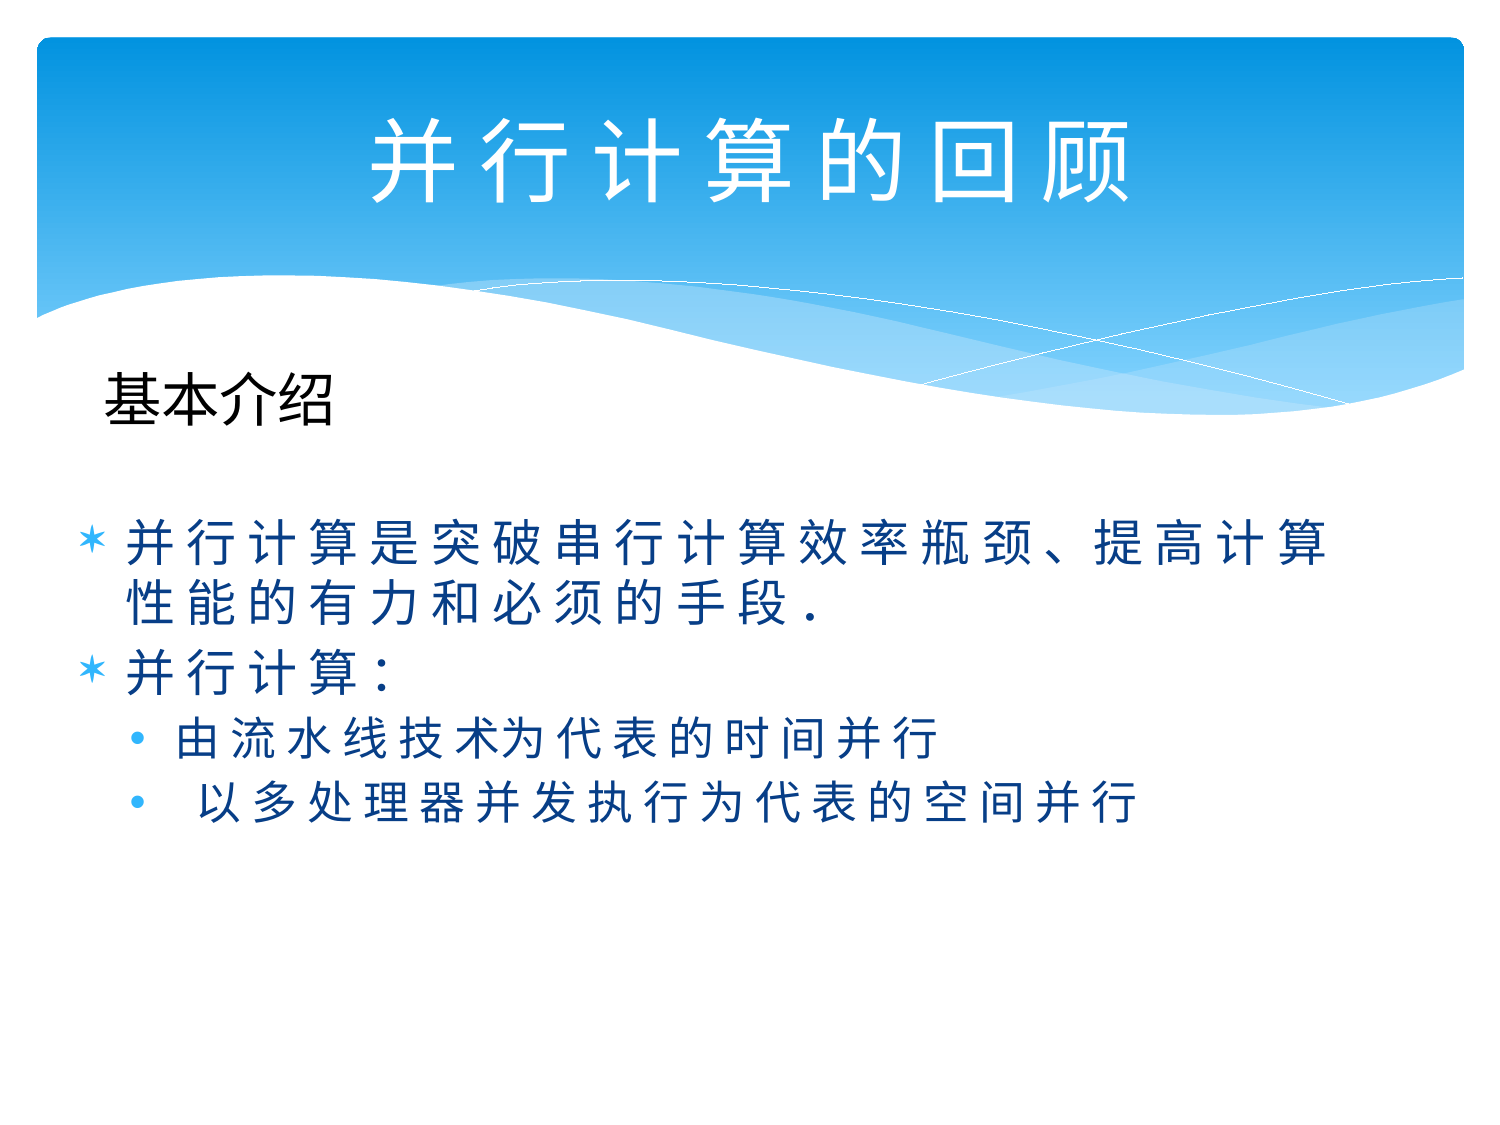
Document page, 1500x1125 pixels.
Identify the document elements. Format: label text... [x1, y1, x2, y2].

title 并 行 计 算 的 回 顾 [75, 55, 1425, 261]
list 并 行 计 算 是 突 破 串 行 计 算 效 率 瓶 颈 、提 高 计 算 性 能 的 有 力 和 必 须 的 手 段 ． 并 行 计 算 ： 由 流 水 线 技 术为 代 表 的 时 间 并 行 以 多 处 理 器 并 发 执 行 为 代 表 的 空 间 并 行 [64, 503, 1359, 1005]
text_box 基本介绍 [88, 356, 1447, 441]
